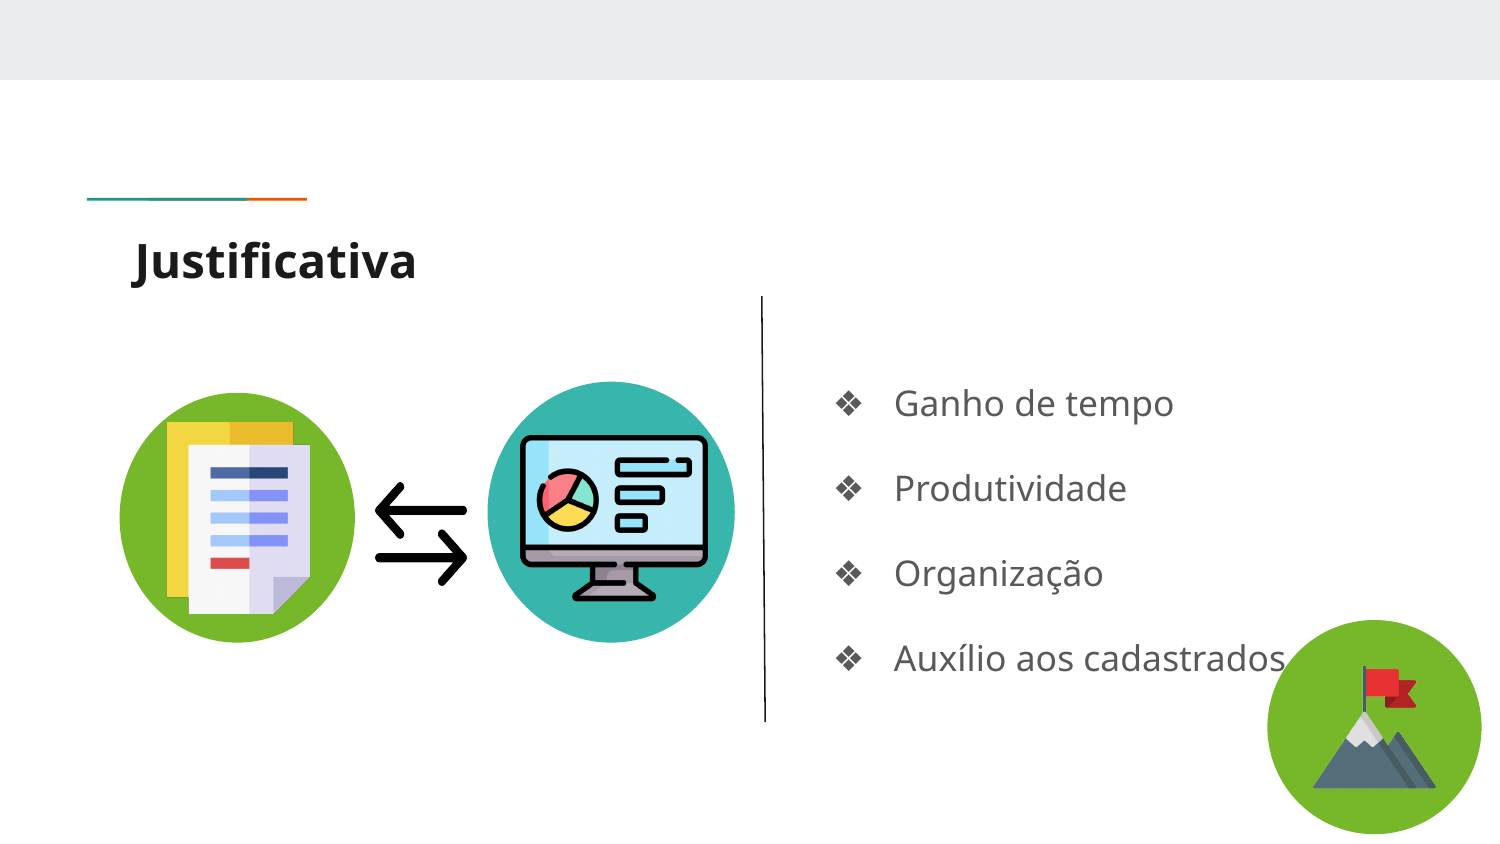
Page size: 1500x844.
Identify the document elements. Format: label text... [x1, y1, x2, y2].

list Ganho de tempo Produtividade Organização Auxílio aos cadastrados [792, 323, 1461, 695]
text_box [172, 622, 302, 643]
picture [375, 481, 467, 586]
picture [520, 421, 708, 614]
text_box [163, 392, 311, 420]
text_box [544, 622, 678, 643]
text_box [487, 430, 515, 595]
picture [1313, 665, 1436, 789]
text_box [119, 448, 139, 587]
text_box [523, 381, 699, 420]
picture [144, 421, 332, 614]
text_box [1267, 620, 1482, 835]
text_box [761, 295, 766, 723]
text_box [713, 438, 735, 587]
text_box [336, 449, 355, 586]
title Justificativa [119, 216, 1381, 305]
